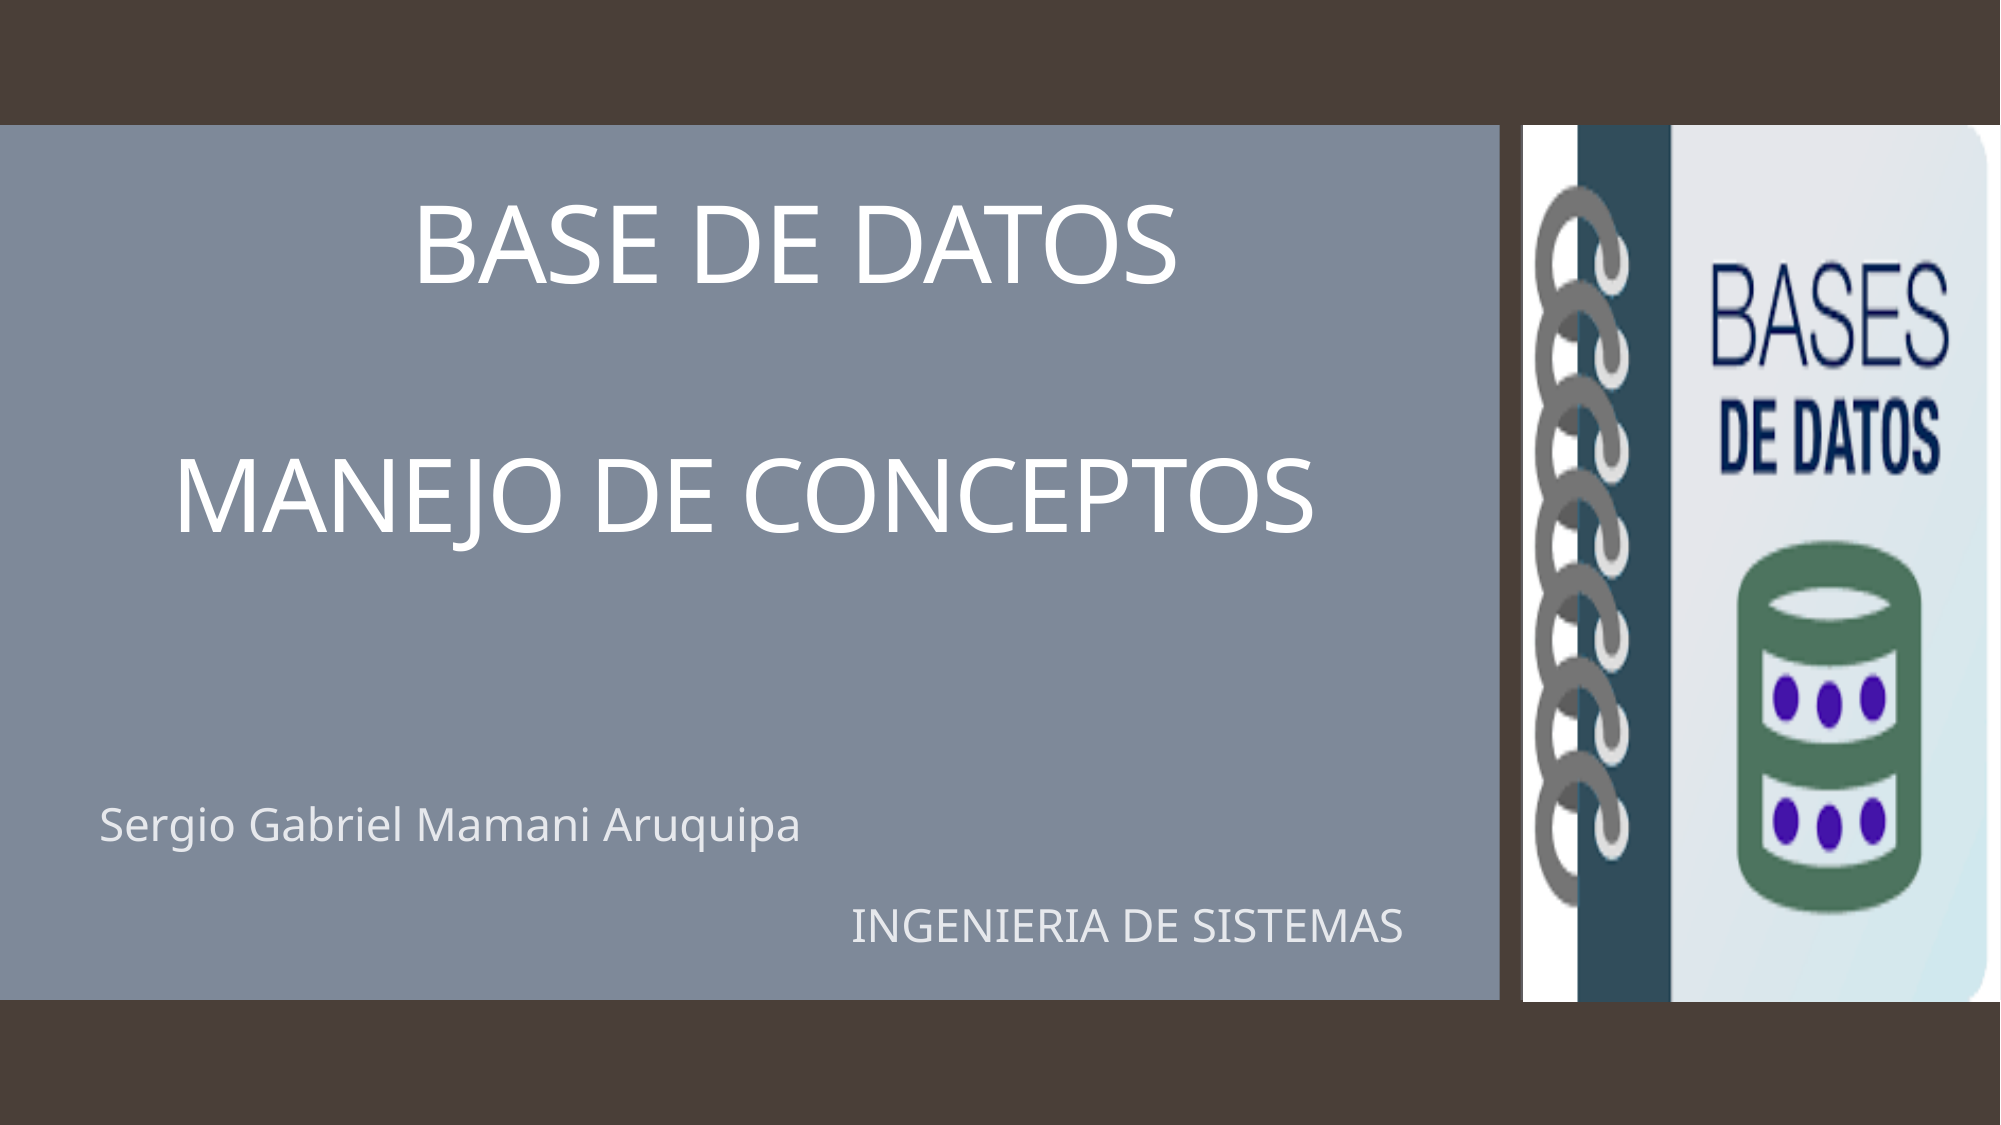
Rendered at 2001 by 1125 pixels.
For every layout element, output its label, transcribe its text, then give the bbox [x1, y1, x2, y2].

picture [1522, 124, 2000, 1003]
title BASE DE DATOS [395, 180, 1277, 315]
subtitle Sergio Gabriel Mamani Aruquipa [84, 794, 894, 873]
text_box MANEJO DE CONCEPTOS [156, 360, 1378, 563]
text_box INGENIERIA DE SISTEMAS [836, 894, 1522, 973]
